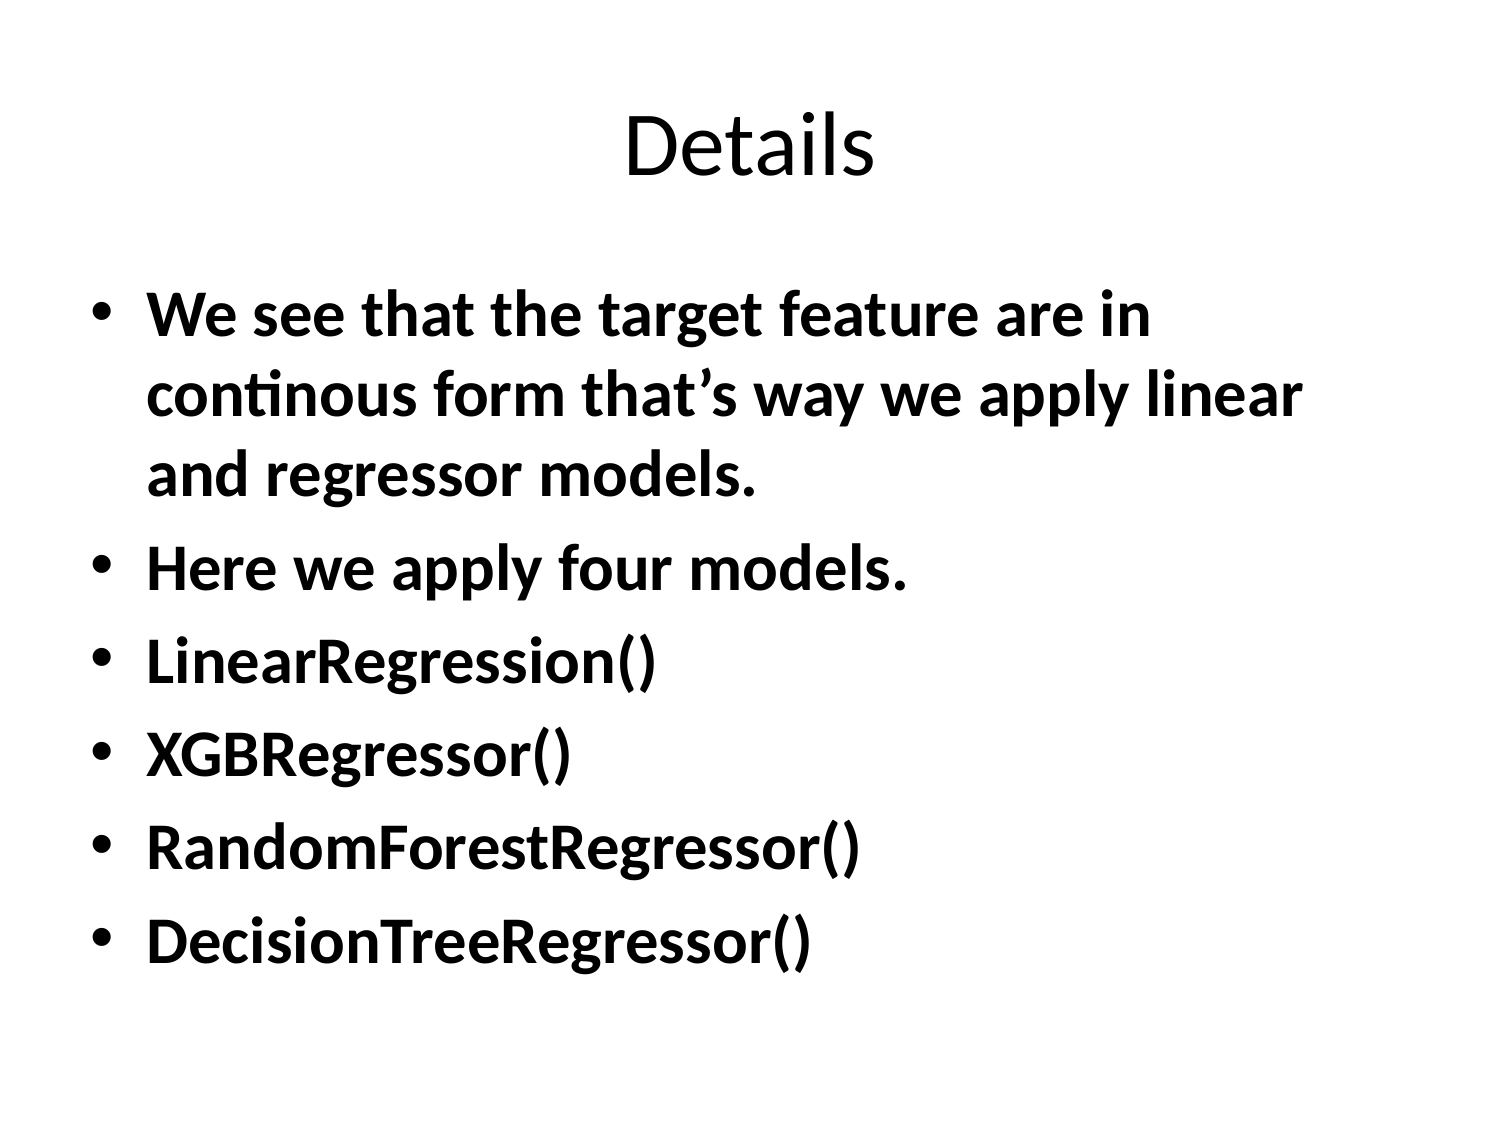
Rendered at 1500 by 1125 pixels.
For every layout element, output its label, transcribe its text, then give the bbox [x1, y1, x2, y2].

title Details [75, 45, 1425, 233]
list We see that the target feature are in continous form that’s way we apply linear and regressor models. Here we apply four models. LinearRegression() XGBRegressor() RandomForestRegressor() DecisionTreeRegressor() [75, 262, 1425, 1005]
